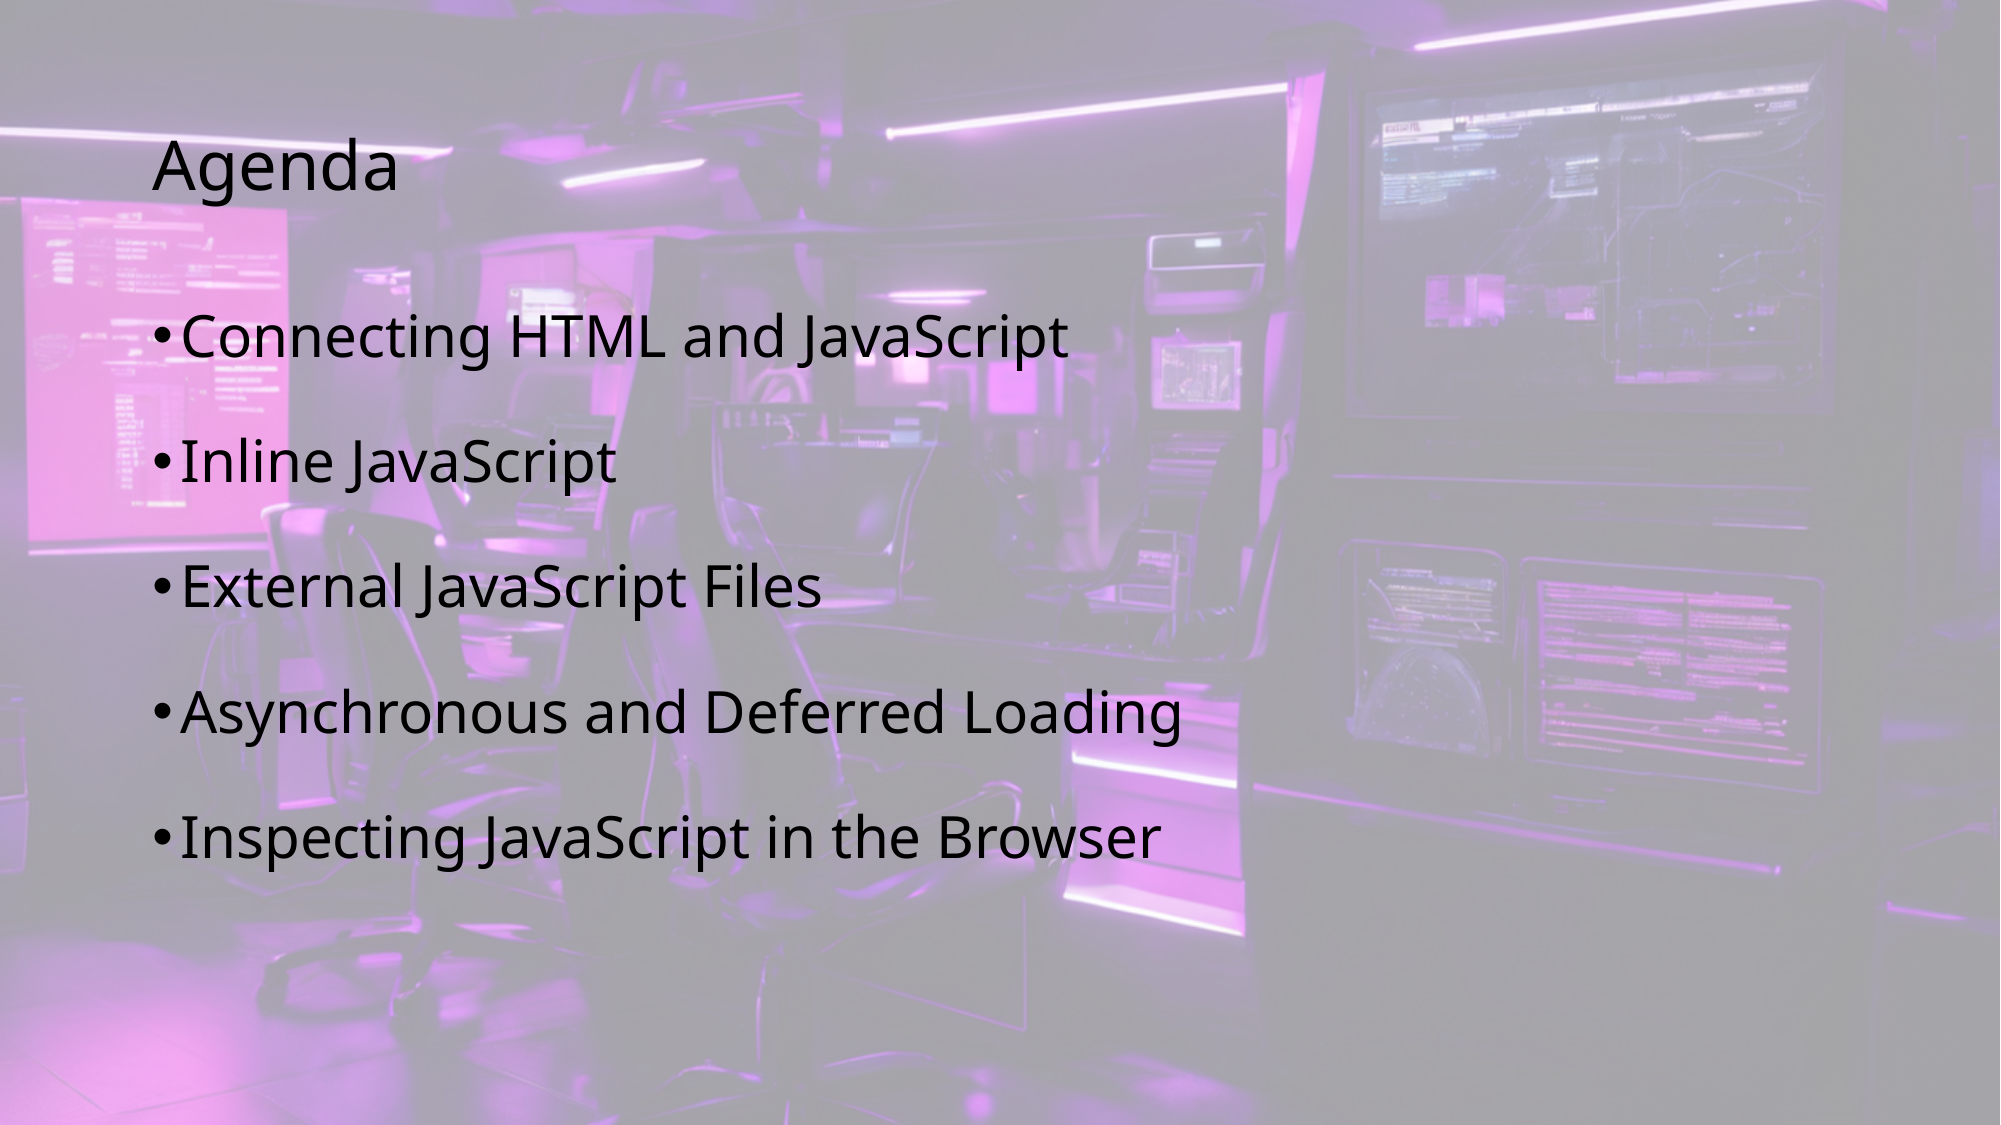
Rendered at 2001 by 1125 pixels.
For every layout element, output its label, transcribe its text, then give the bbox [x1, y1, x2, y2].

title Agenda [137, 59, 1863, 278]
list Connecting HTML and JavaScript Inline JavaScript External JavaScript Files Asynchronous and Deferred Loading Inspecting JavaScript in the Browser [137, 299, 1863, 1014]
